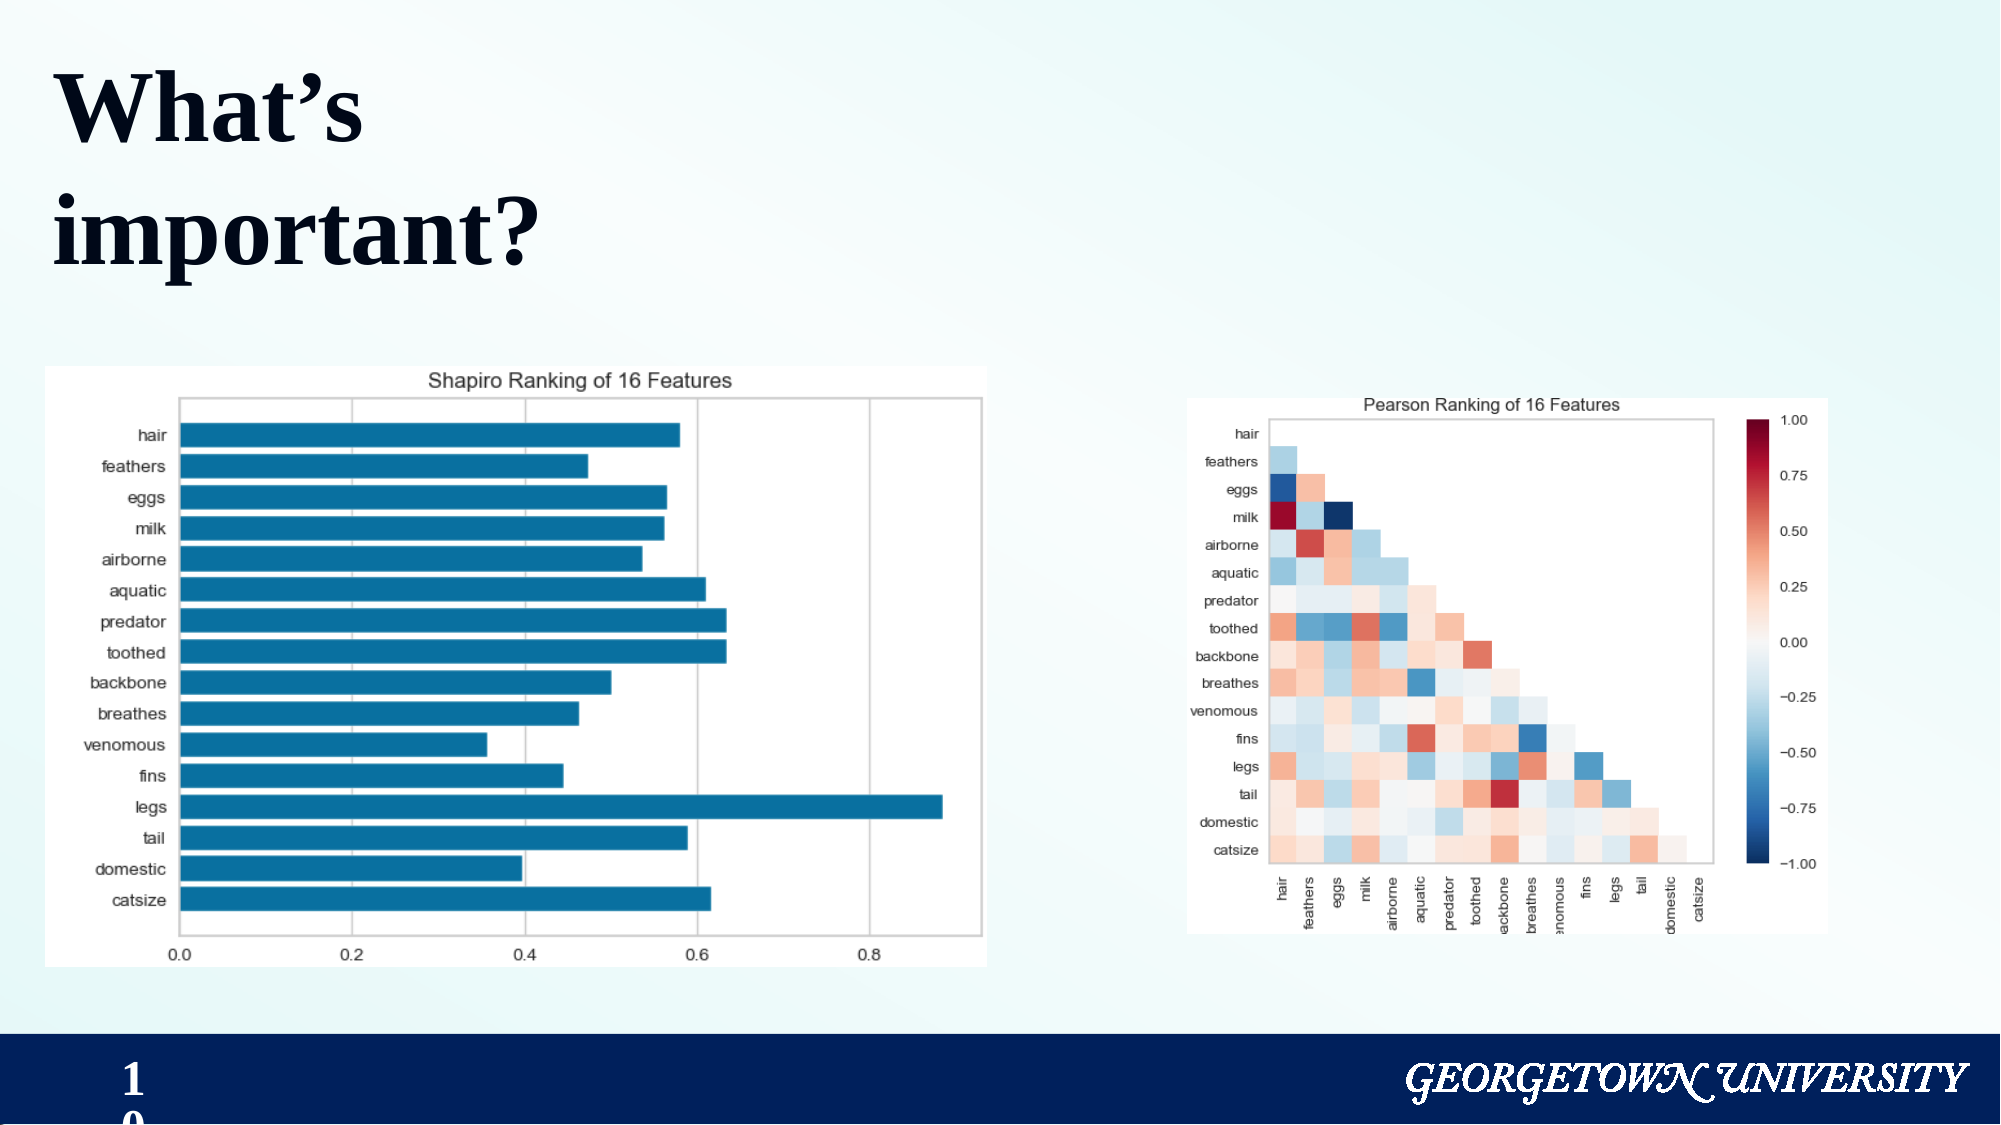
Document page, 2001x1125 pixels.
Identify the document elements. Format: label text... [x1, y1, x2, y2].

slide_number 10 [84, 1045, 159, 1125]
picture [1384, 1044, 1991, 1114]
title What’s important? [50, 37, 705, 285]
picture [0, 0, 2000, 1033]
